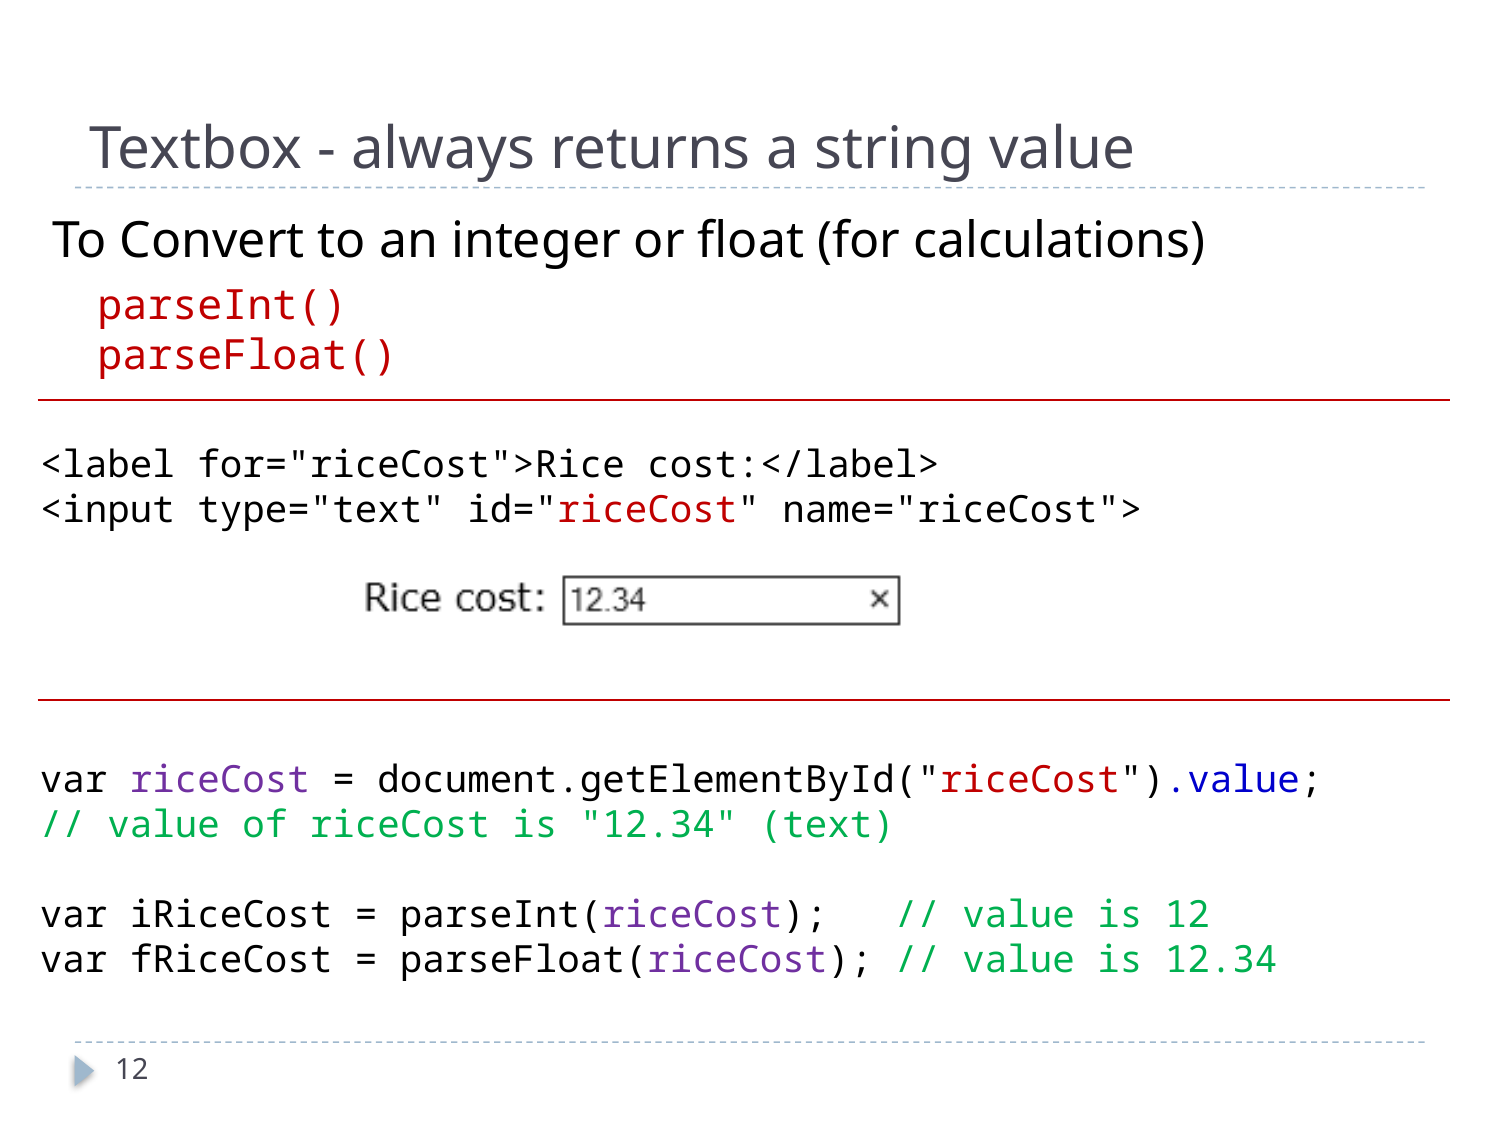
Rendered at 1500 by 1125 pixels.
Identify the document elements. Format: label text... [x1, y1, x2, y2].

list To Convert to an integer or float (for calculations) parseInt() parseFloat() [37, 200, 1463, 1010]
slide_number 12 [100, 1042, 426, 1103]
title Textbox - always returns a string value [75, 24, 1425, 188]
picture [349, 566, 923, 633]
text_box <label for="riceCost">Rice cost:</label> <input type="text" id="riceCost" name="riceCost"> var riceCost = document.getElementById("riceCost").value; // value of riceCost is "12.34" (text) var iRiceCost = parseInt(riceCost); // value is 12 var fRiceCost = parseFloat(riceCost); // value is 12.34 [24, 432, 1413, 1078]
